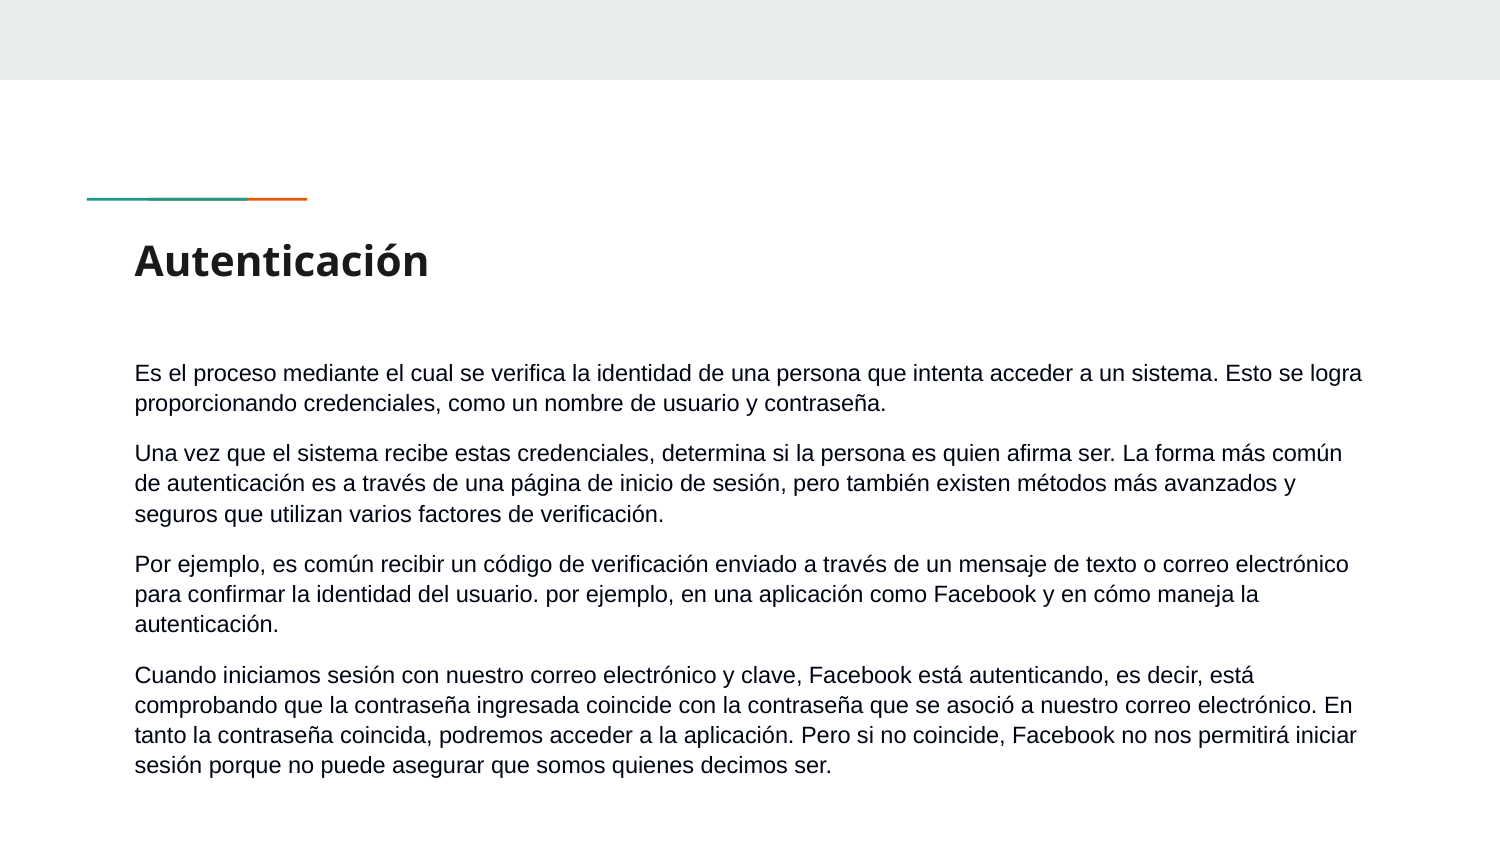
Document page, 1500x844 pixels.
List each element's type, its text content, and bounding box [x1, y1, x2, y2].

list Es el proceso mediante el cual se verifica la identidad de una persona que intenta acceder a un sistema. Esto se logra proporcionando credenciales, como un nombre de usuario y contraseña. Una vez que el sistema recibe estas credenciales, determina si la persona es quien afirma ser. La forma más común de autenticación es a través de una página de inicio de sesión, pero también existen métodos más avanzados y seguros que utilizan varios factores de verificación. Por ejemplo, es común recibir un código de verificación enviado a través de un mensaje de texto o correo electrónico para confirmar la identidad del usuario. por ejemplo, en una aplicación como Facebook y en cómo maneja la autenticación. Cuando iniciamos sesión con nuestro correo electrónico y clave, Facebook está autenticando, es decir, está comprobando que la contraseña ingresada coincide con la contraseña que se asoció a nuestro correo electrónico. En tanto la contraseña coincida, podremos acceder a la aplicación. Pero si no coincide, Facebook no nos permitirá iniciar sesión porque no puede asegurar que somos quienes decimos ser. [119, 341, 1381, 797]
title Autenticación [119, 216, 1381, 305]
